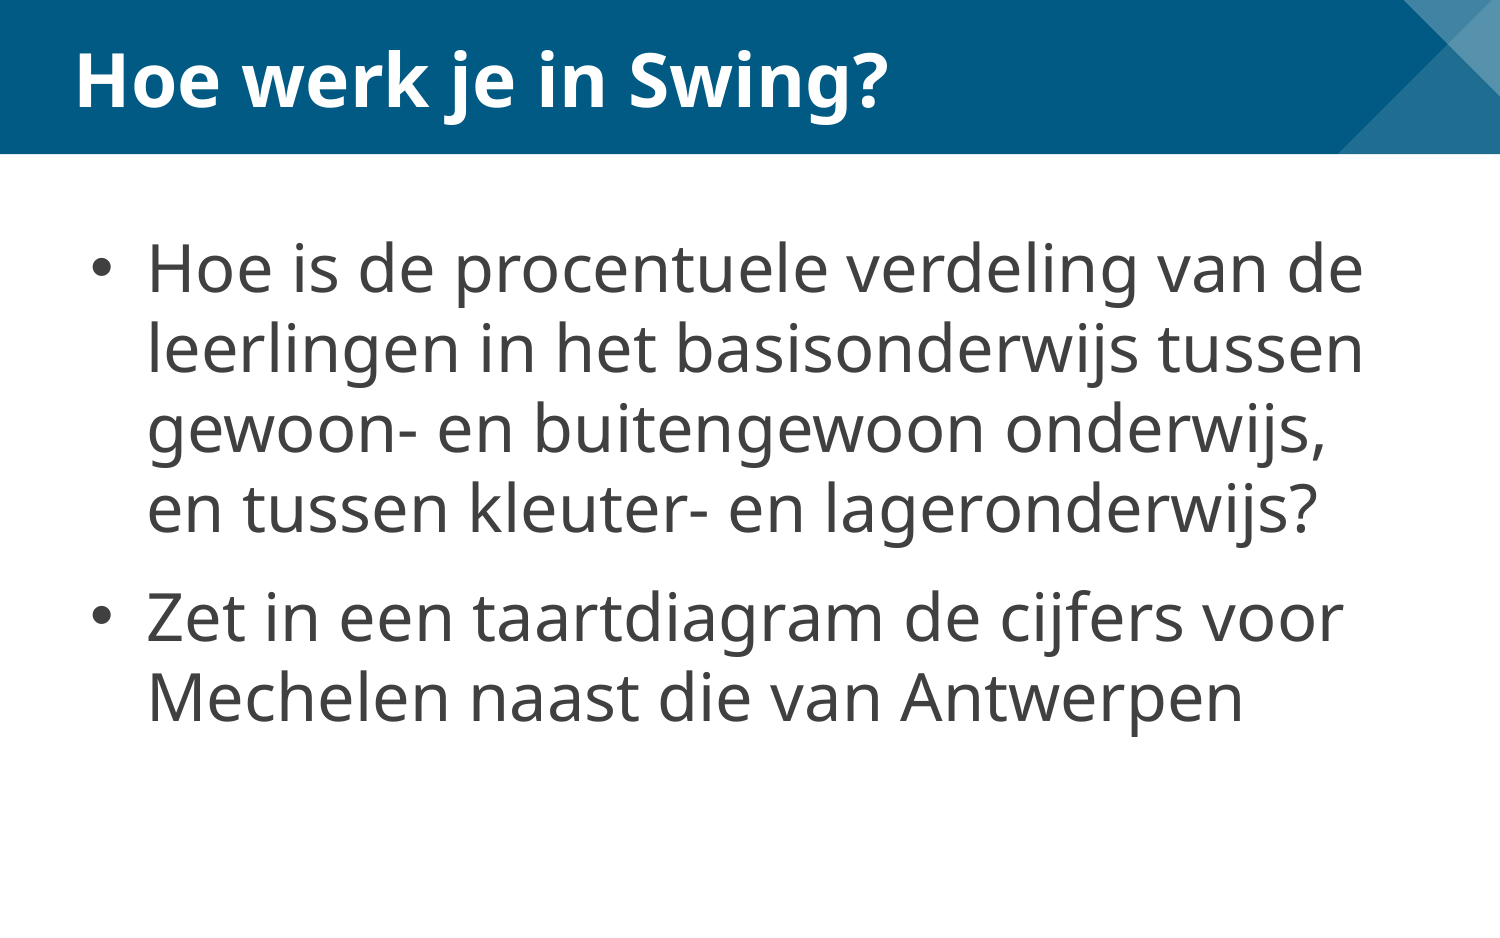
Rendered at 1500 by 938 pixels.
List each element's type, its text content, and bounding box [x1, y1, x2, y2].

list Hoe is de procentuele verdeling van de leerlingen in het basisonderwijs tussen gewoon- en buitengewoon onderwijs, en tussen kleuter- en lageronderwijs? Zet in een taartdiagram de cijfers voor Mechelen naast die van Antwerpen [75, 218, 1425, 838]
title Hoe werk je in Swing? [59, 0, 1409, 155]
